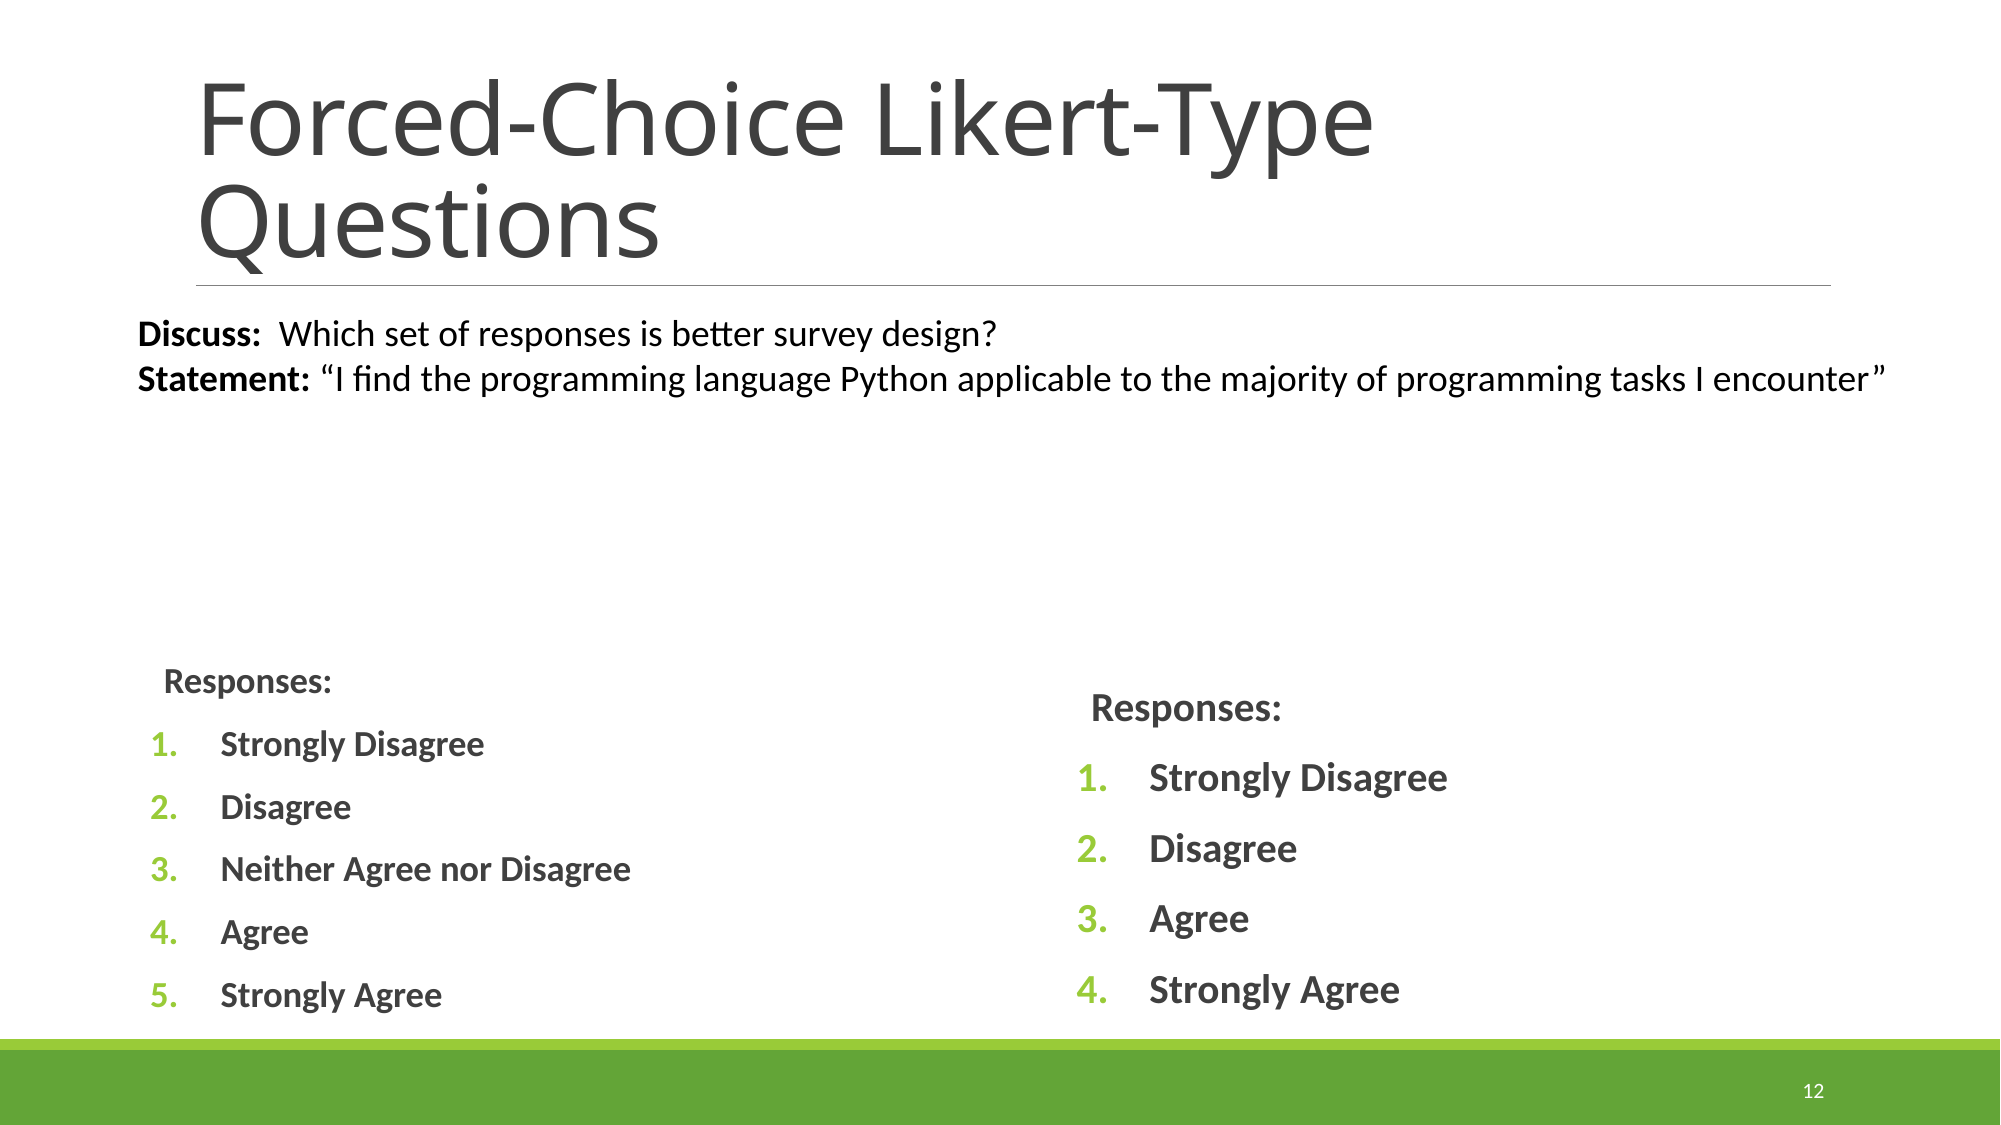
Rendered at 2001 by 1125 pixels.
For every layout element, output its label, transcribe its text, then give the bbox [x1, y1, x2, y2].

list Responses: Strongly Disagree Disagree Neither Agree nor Disagree Agree Strongly Agree [150, 654, 970, 1026]
slide_number 12 [1624, 1059, 1840, 1120]
text_box Discuss: Which set of responses is better survey design? Statement: “I find the programming language Python applicable to the majority of programming tasks I encounter” [123, 301, 1952, 407]
text_box Responses: Strongly Disagree Disagree Agree Strongly Agree [1076, 621, 1897, 1022]
title Forced-Choice Likert-Type Questions [180, 47, 1830, 285]
